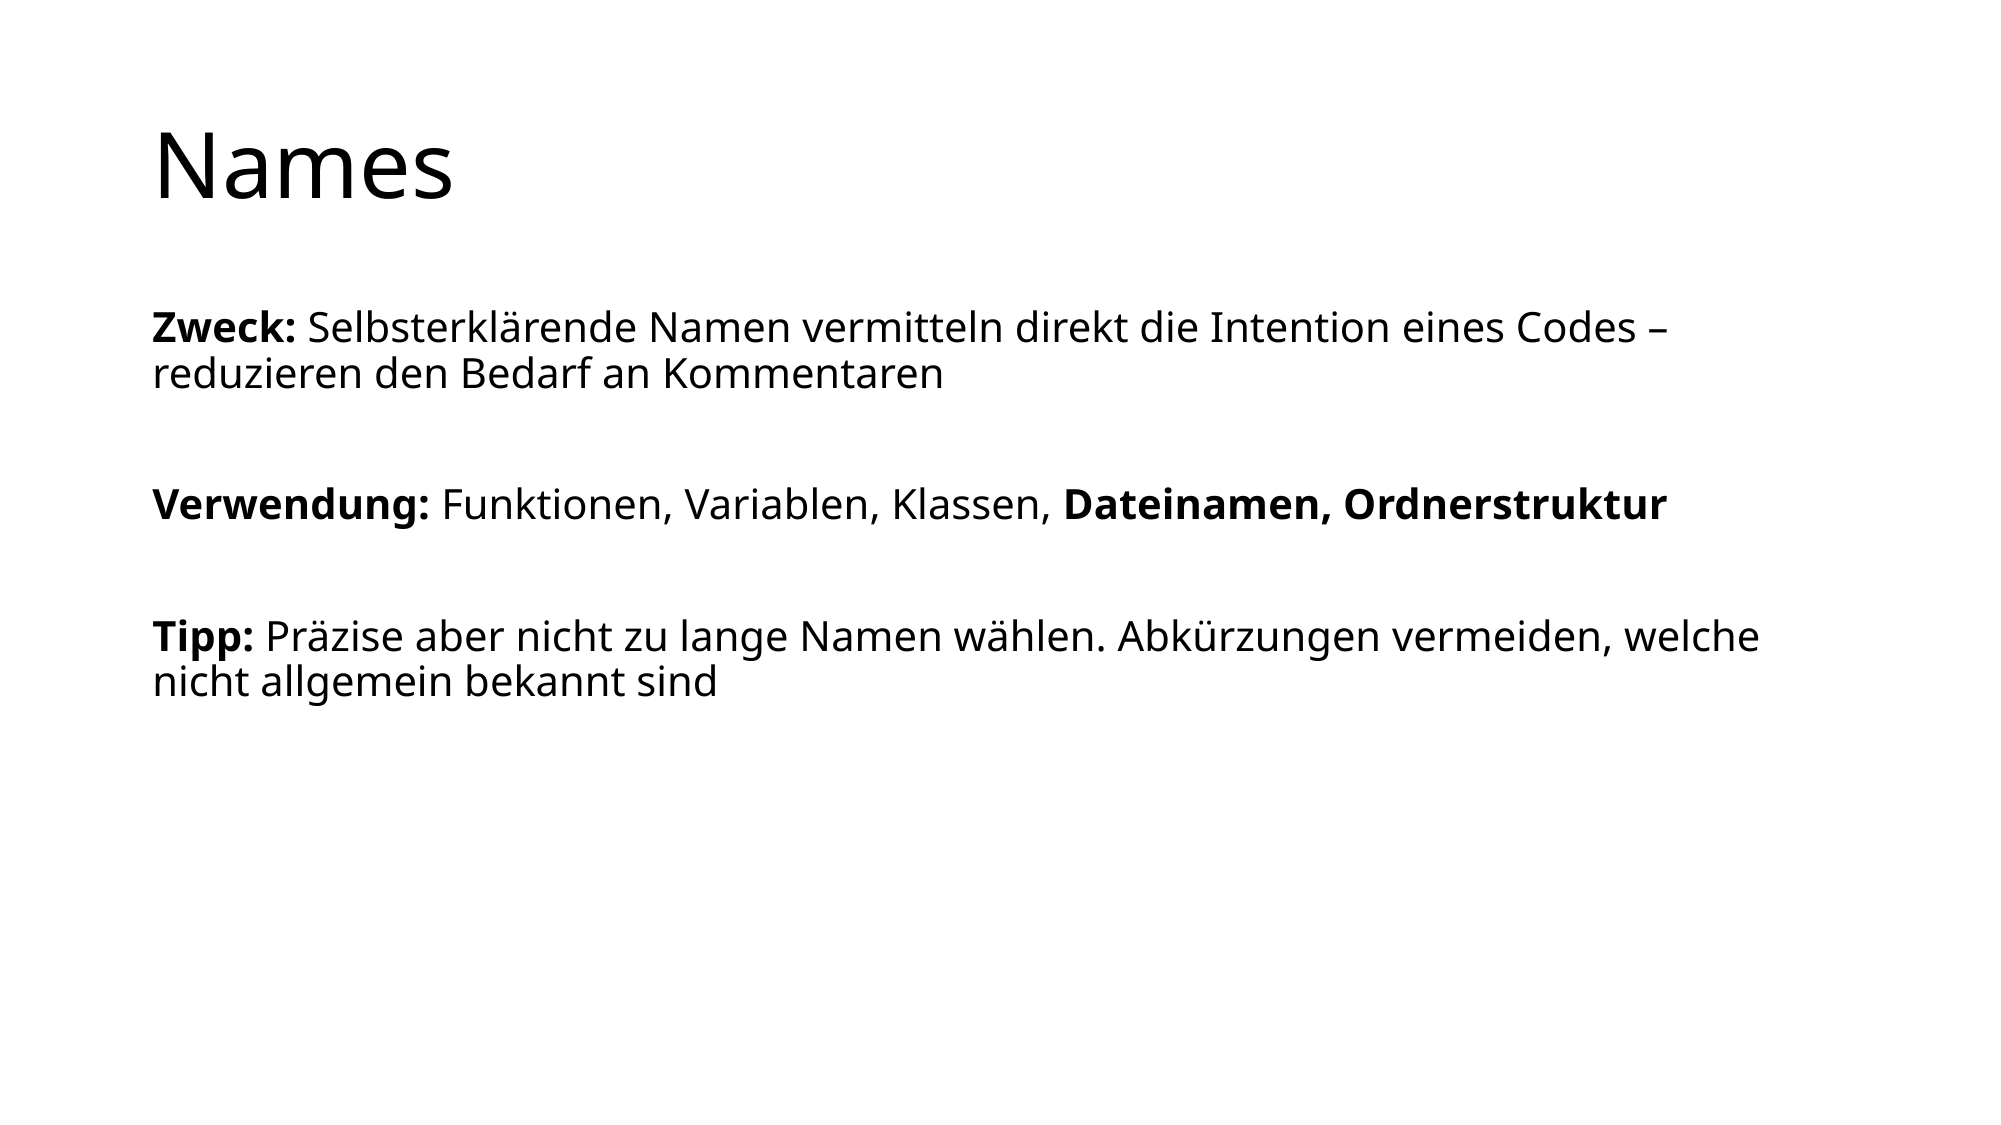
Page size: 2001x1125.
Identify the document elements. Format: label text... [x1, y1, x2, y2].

title Names [137, 59, 1863, 278]
list Zweck: Selbsterklärende Namen vermitteln direkt die Intention eines Codes – reduzieren den Bedarf an Kommentaren Verwendung: Funktionen, Variablen, Klassen, Dateinamen, Ordnerstruktur Tipp: Präzise aber nicht zu lange Namen wählen. Abkürzungen vermeiden, welche nicht allgemein bekannt sind [137, 299, 1863, 1014]
